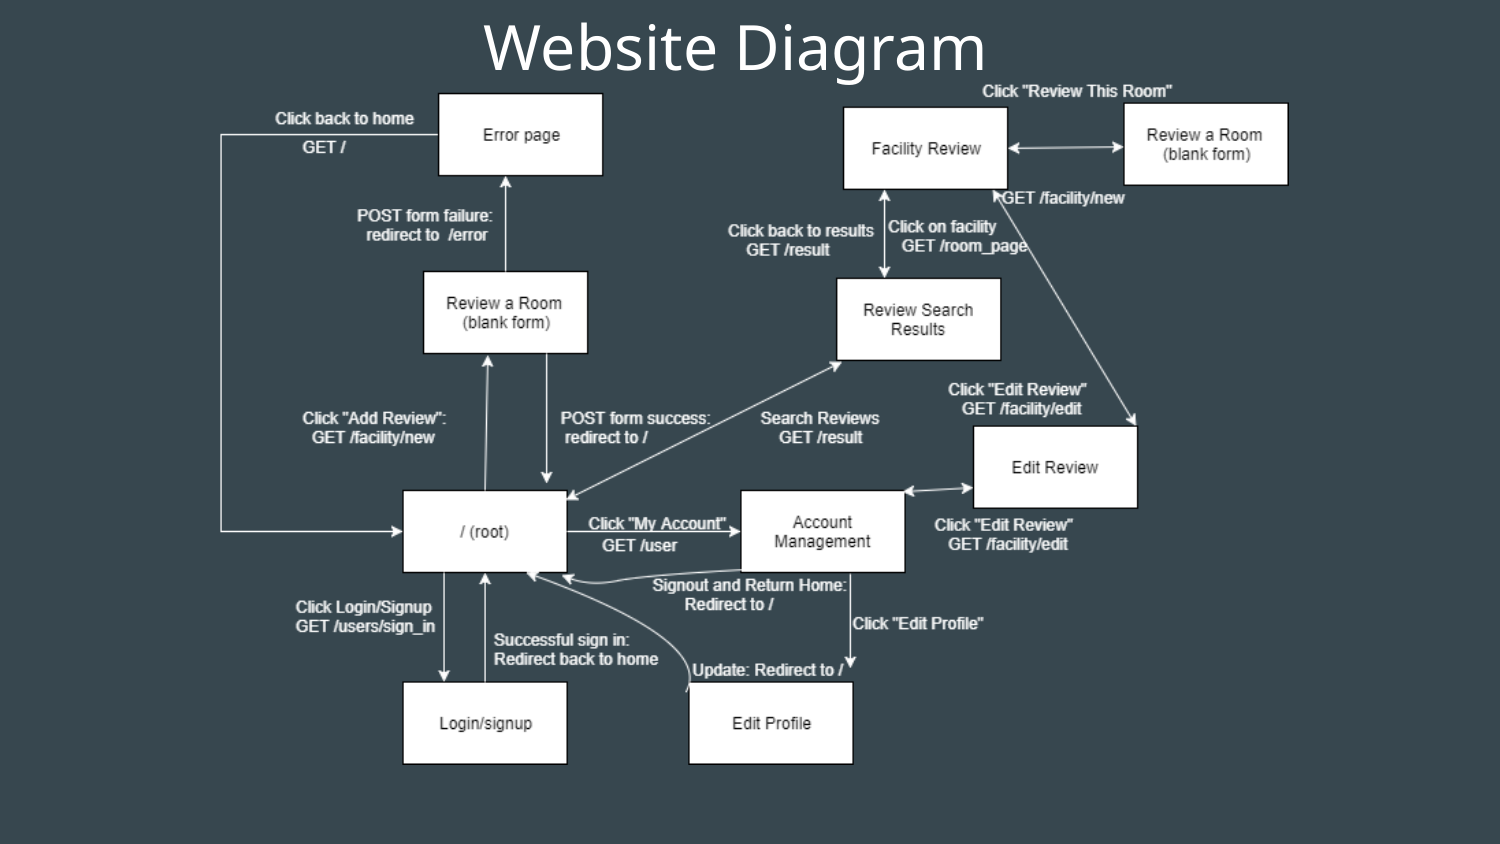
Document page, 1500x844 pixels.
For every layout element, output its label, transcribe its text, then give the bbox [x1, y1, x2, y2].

text_box Website Diagram [267, 0, 1205, 77]
picture [211, 78, 1289, 765]
